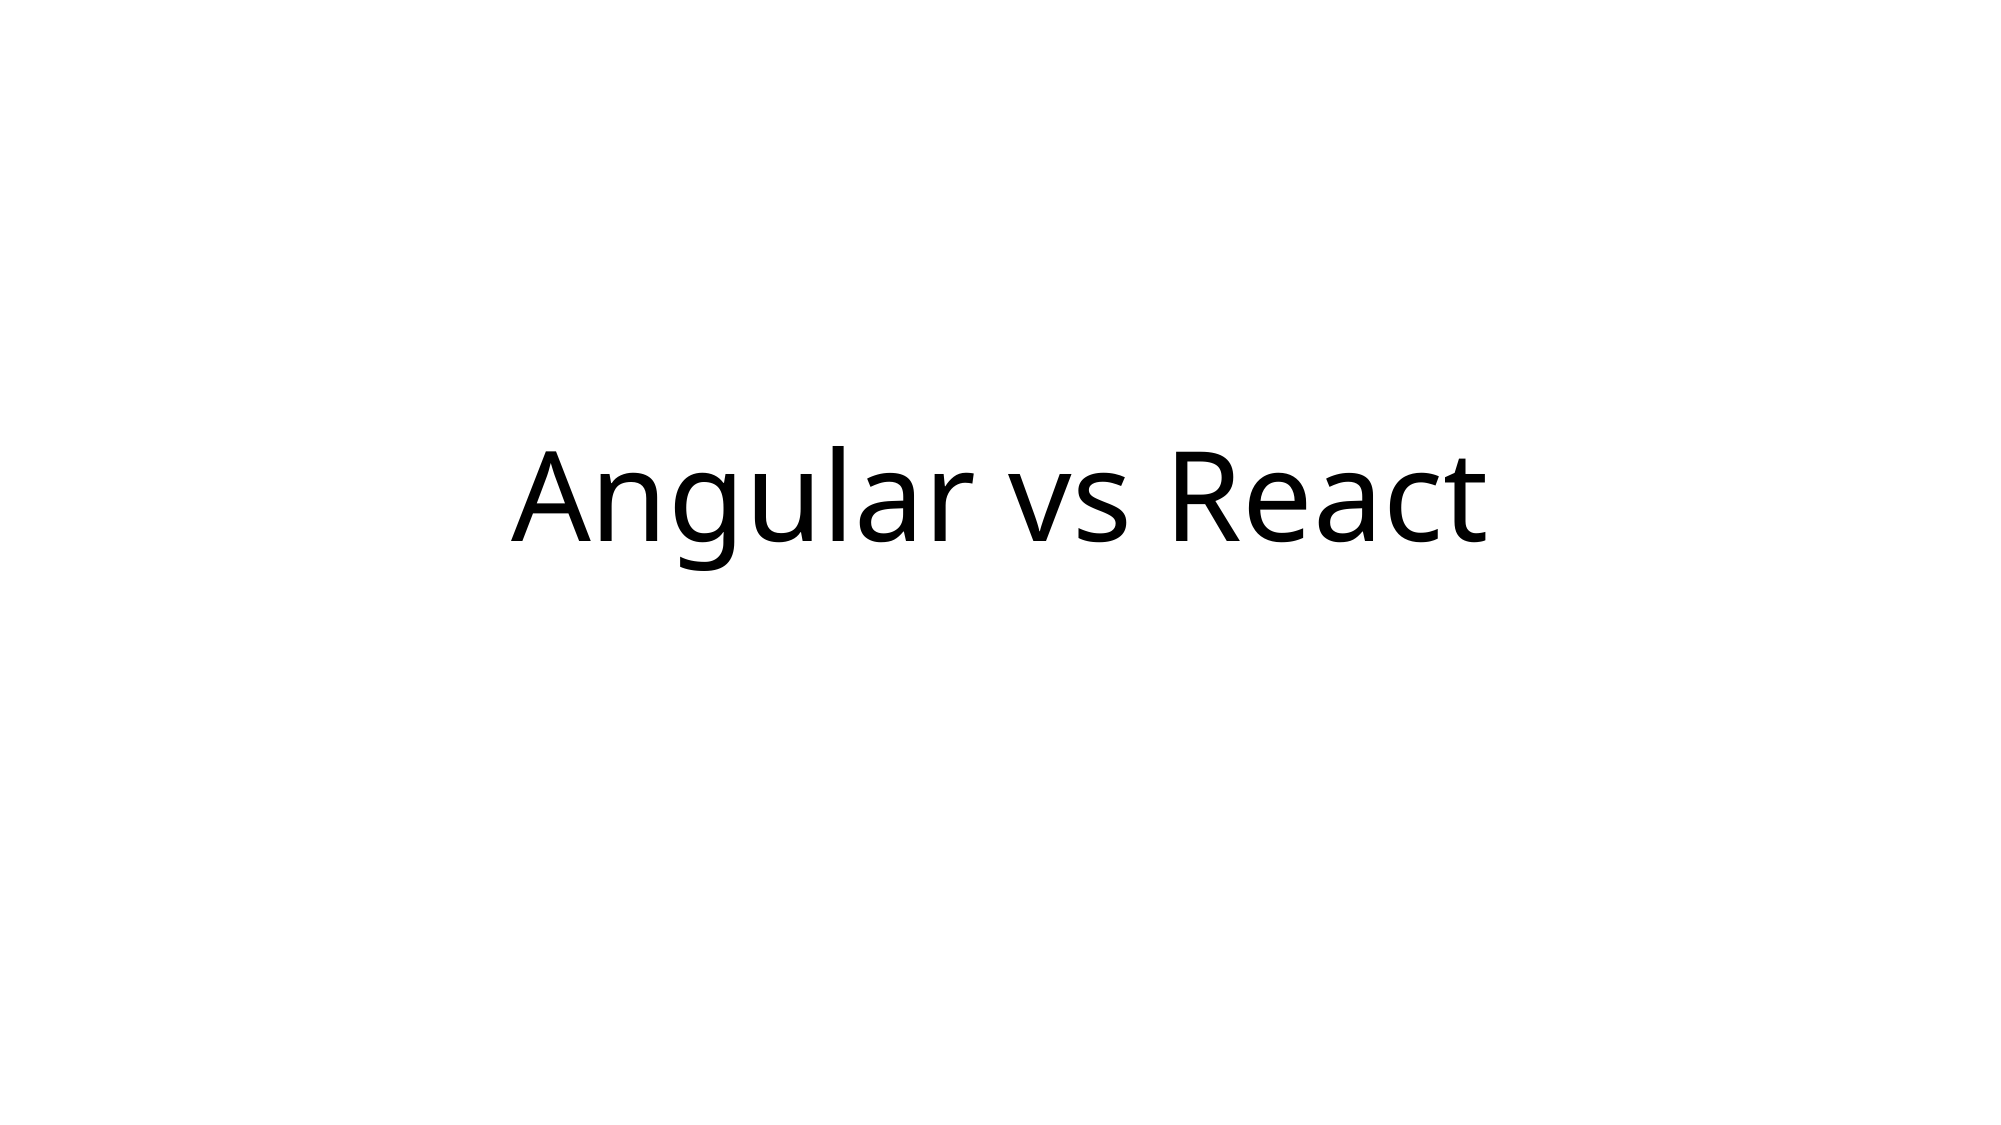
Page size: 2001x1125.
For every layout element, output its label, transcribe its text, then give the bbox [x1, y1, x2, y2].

title Angular vs React [249, 184, 1750, 576]
